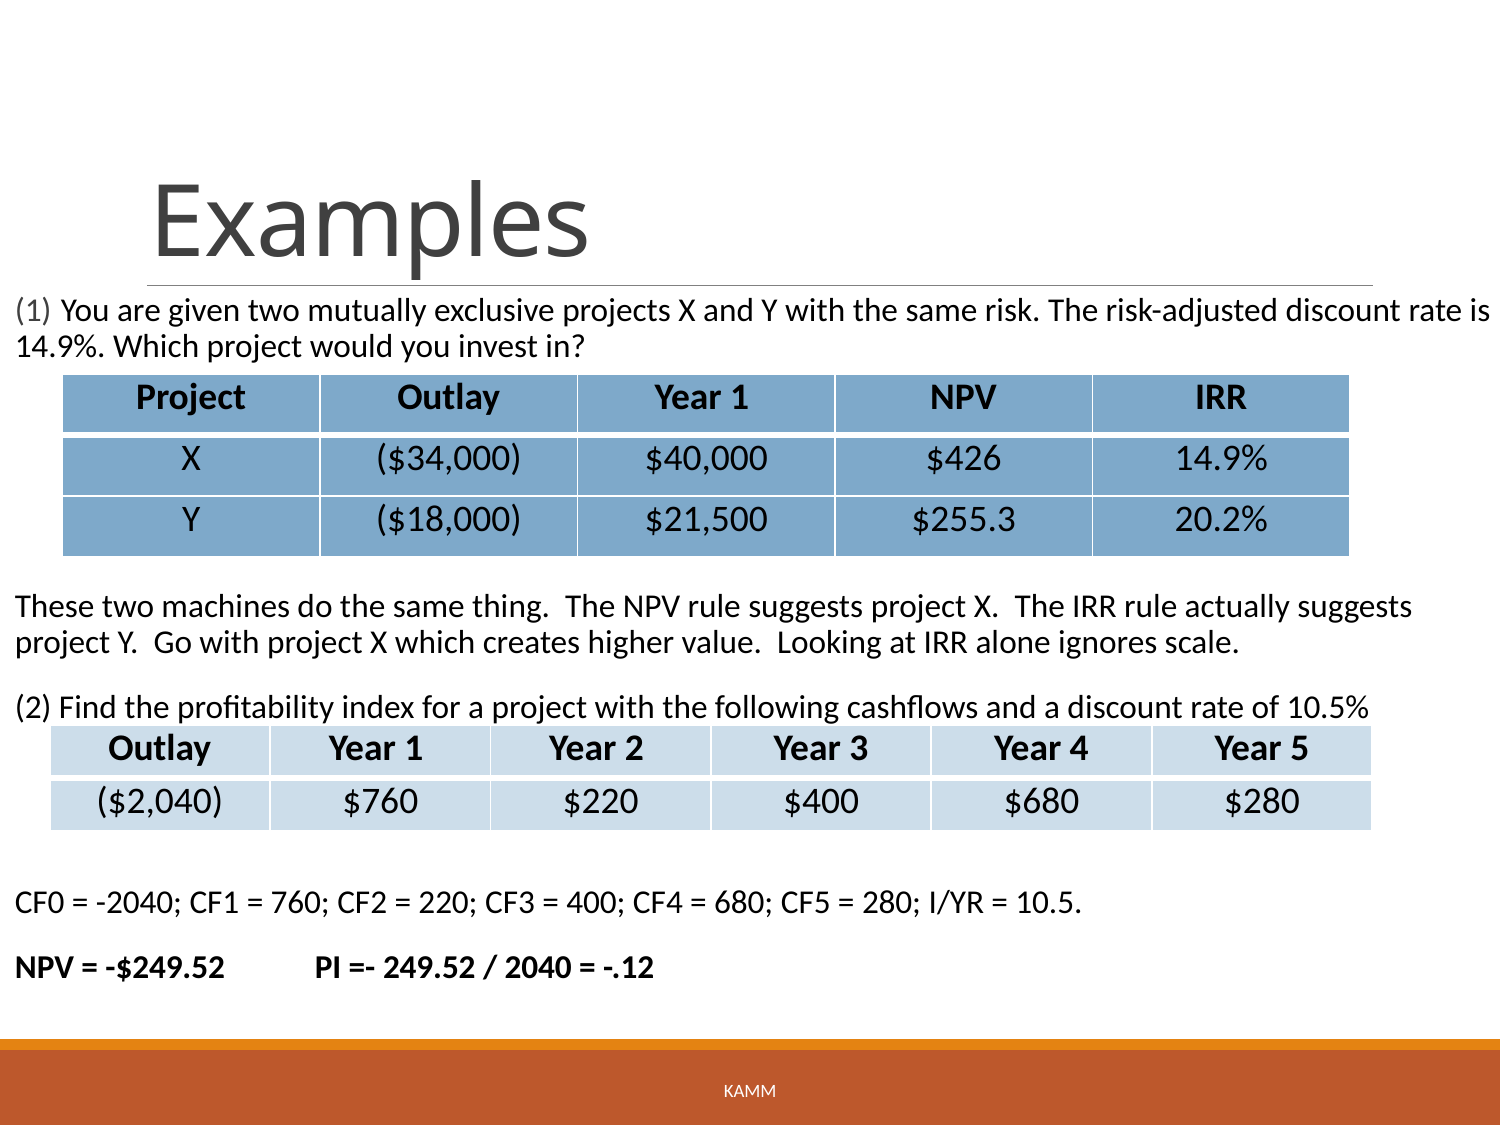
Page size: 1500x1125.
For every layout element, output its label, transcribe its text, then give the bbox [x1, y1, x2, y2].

table_cell $426 [836, 438, 1092, 495]
list (1) You are given two mutually exclusive projects X and Y with the same risk. The risk-adjusted discount rate is 14.9%. Which project would you invest in? These two machines do the same thing. The NPV rule suggests project X. The IRR rule actually suggests project Y. Go with project X which creates higher value. Looking at IRR alone ignores scale. (2) Find the profitability index for a project with the following cashflows and a discount rate of 10.5% CF0 = -2040; CF1 = 760; CF2 = 220; CF3 = 400; CF4 = 680; CF5 = 280; I/YR = 10.5. NPV = -$249.52 PI =- 249.52 / 2040 = -.12 [0, 284, 1500, 1042]
table_cell ($2,040) [51, 781, 269, 830]
table_header Year 2 [491, 726, 710, 775]
table_cell $21,500 [578, 497, 834, 556]
table_cell $760 [271, 781, 490, 830]
table_header Year 1 [578, 375, 834, 432]
table_cell $40,000 [578, 438, 834, 495]
table_cell 20.2% [1093, 497, 1349, 556]
table_header Outlay [321, 375, 577, 432]
table_header IRR [1093, 375, 1349, 432]
table_cell ($18,000) [321, 497, 577, 556]
table_header Year 1 [271, 726, 490, 775]
table_cell $255.3 [836, 497, 1092, 556]
table_cell Y [63, 497, 319, 556]
table_cell $220 [491, 781, 710, 830]
table_header Project [63, 375, 319, 432]
table_cell X [63, 438, 319, 495]
table_cell $400 [712, 781, 930, 830]
table_header Year 5 [1153, 726, 1371, 775]
table_cell $680 [932, 781, 1151, 830]
table_header NPV [836, 375, 1092, 432]
footer KAMM [453, 1059, 1047, 1120]
table_cell ($34,000) [321, 438, 577, 495]
table_header Year 4 [932, 726, 1151, 775]
table_cell 14.9% [1093, 438, 1349, 495]
title Examples [134, 47, 1373, 284]
table_header Outlay [51, 726, 269, 775]
table_header Year 3 [712, 726, 930, 775]
table_cell $280 [1153, 781, 1371, 830]
